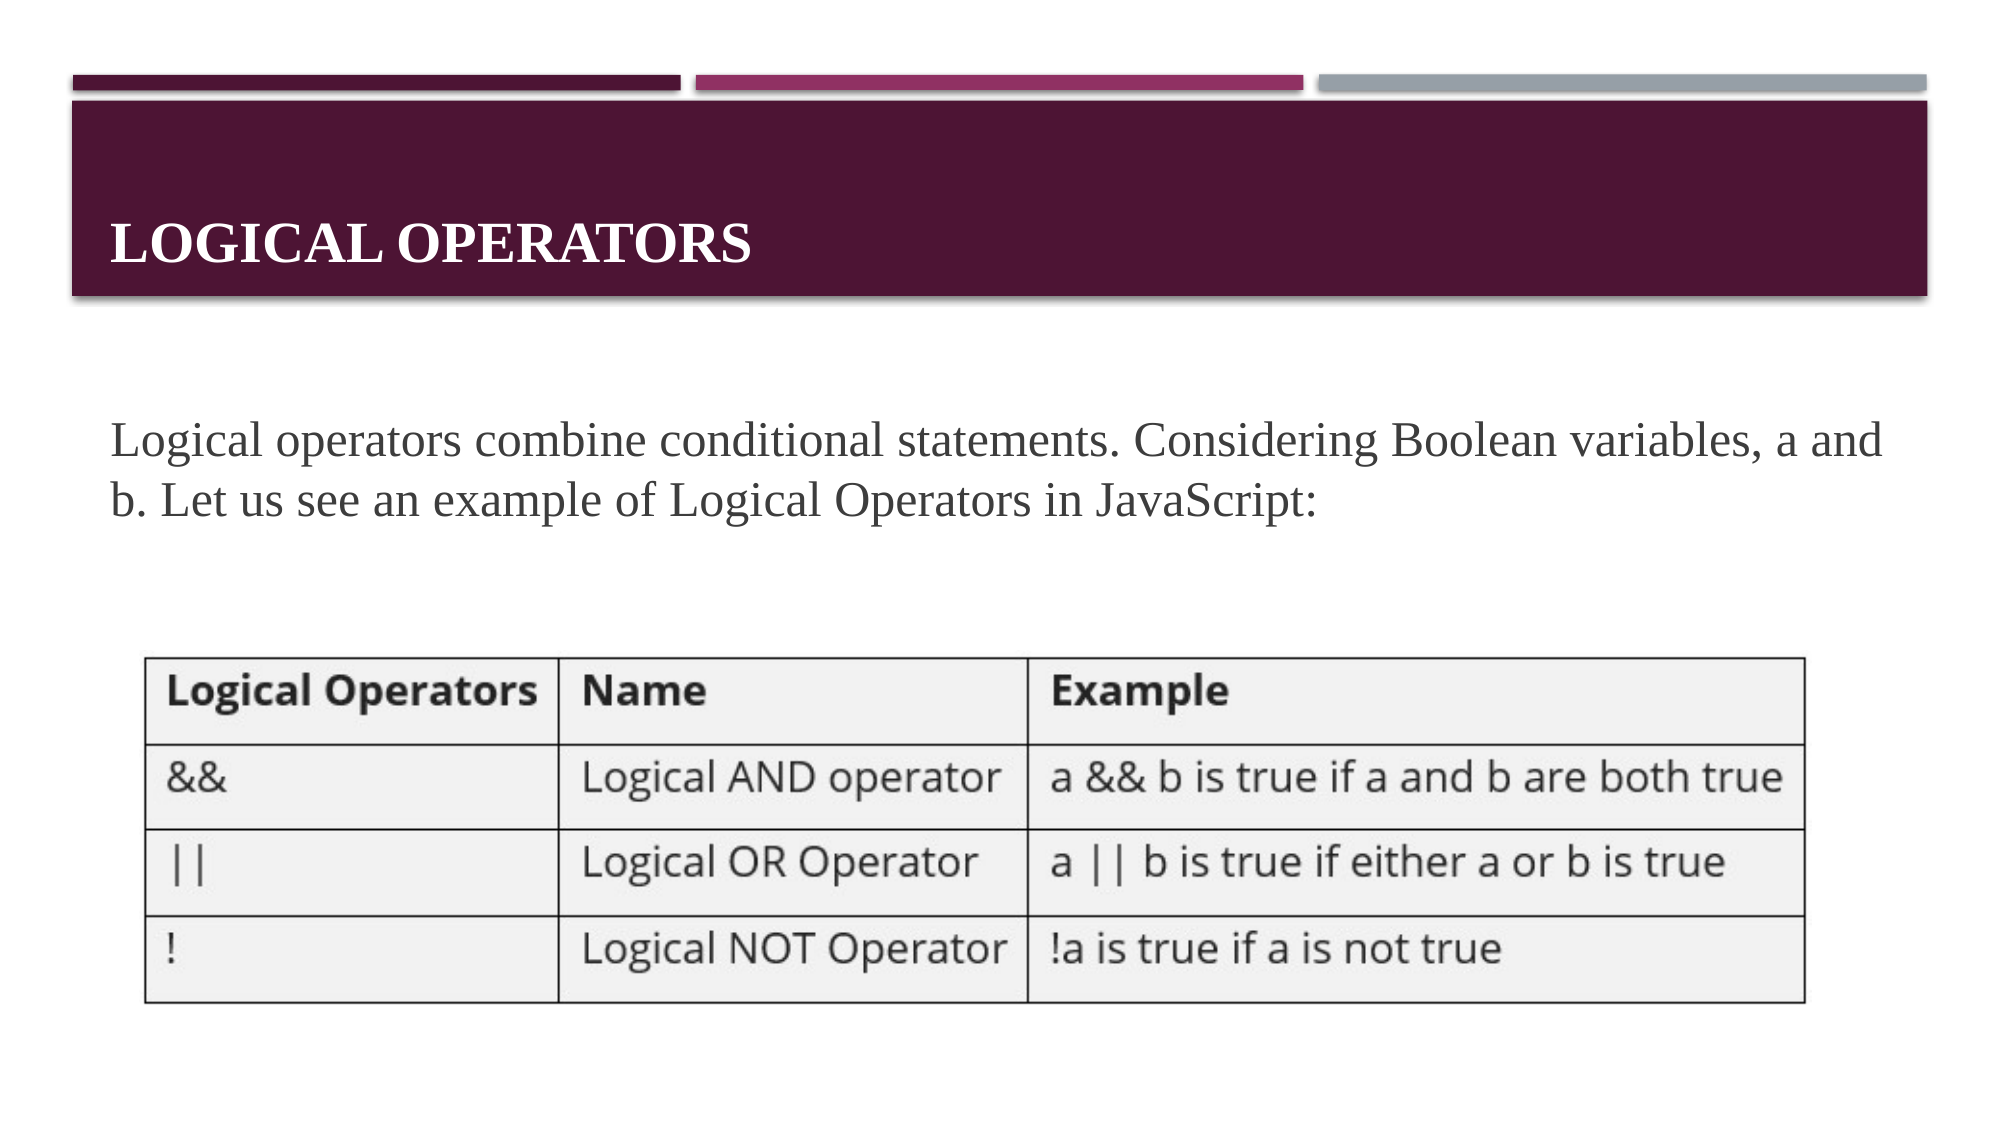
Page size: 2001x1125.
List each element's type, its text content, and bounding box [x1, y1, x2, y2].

list Logical operators combine conditional statements. Considering Boolean variables, a and b. Let us see an example of Logical Operators in JavaScript: [95, 357, 1905, 575]
title Logical Operators [95, 115, 1905, 282]
picture [139, 649, 1813, 1011]
